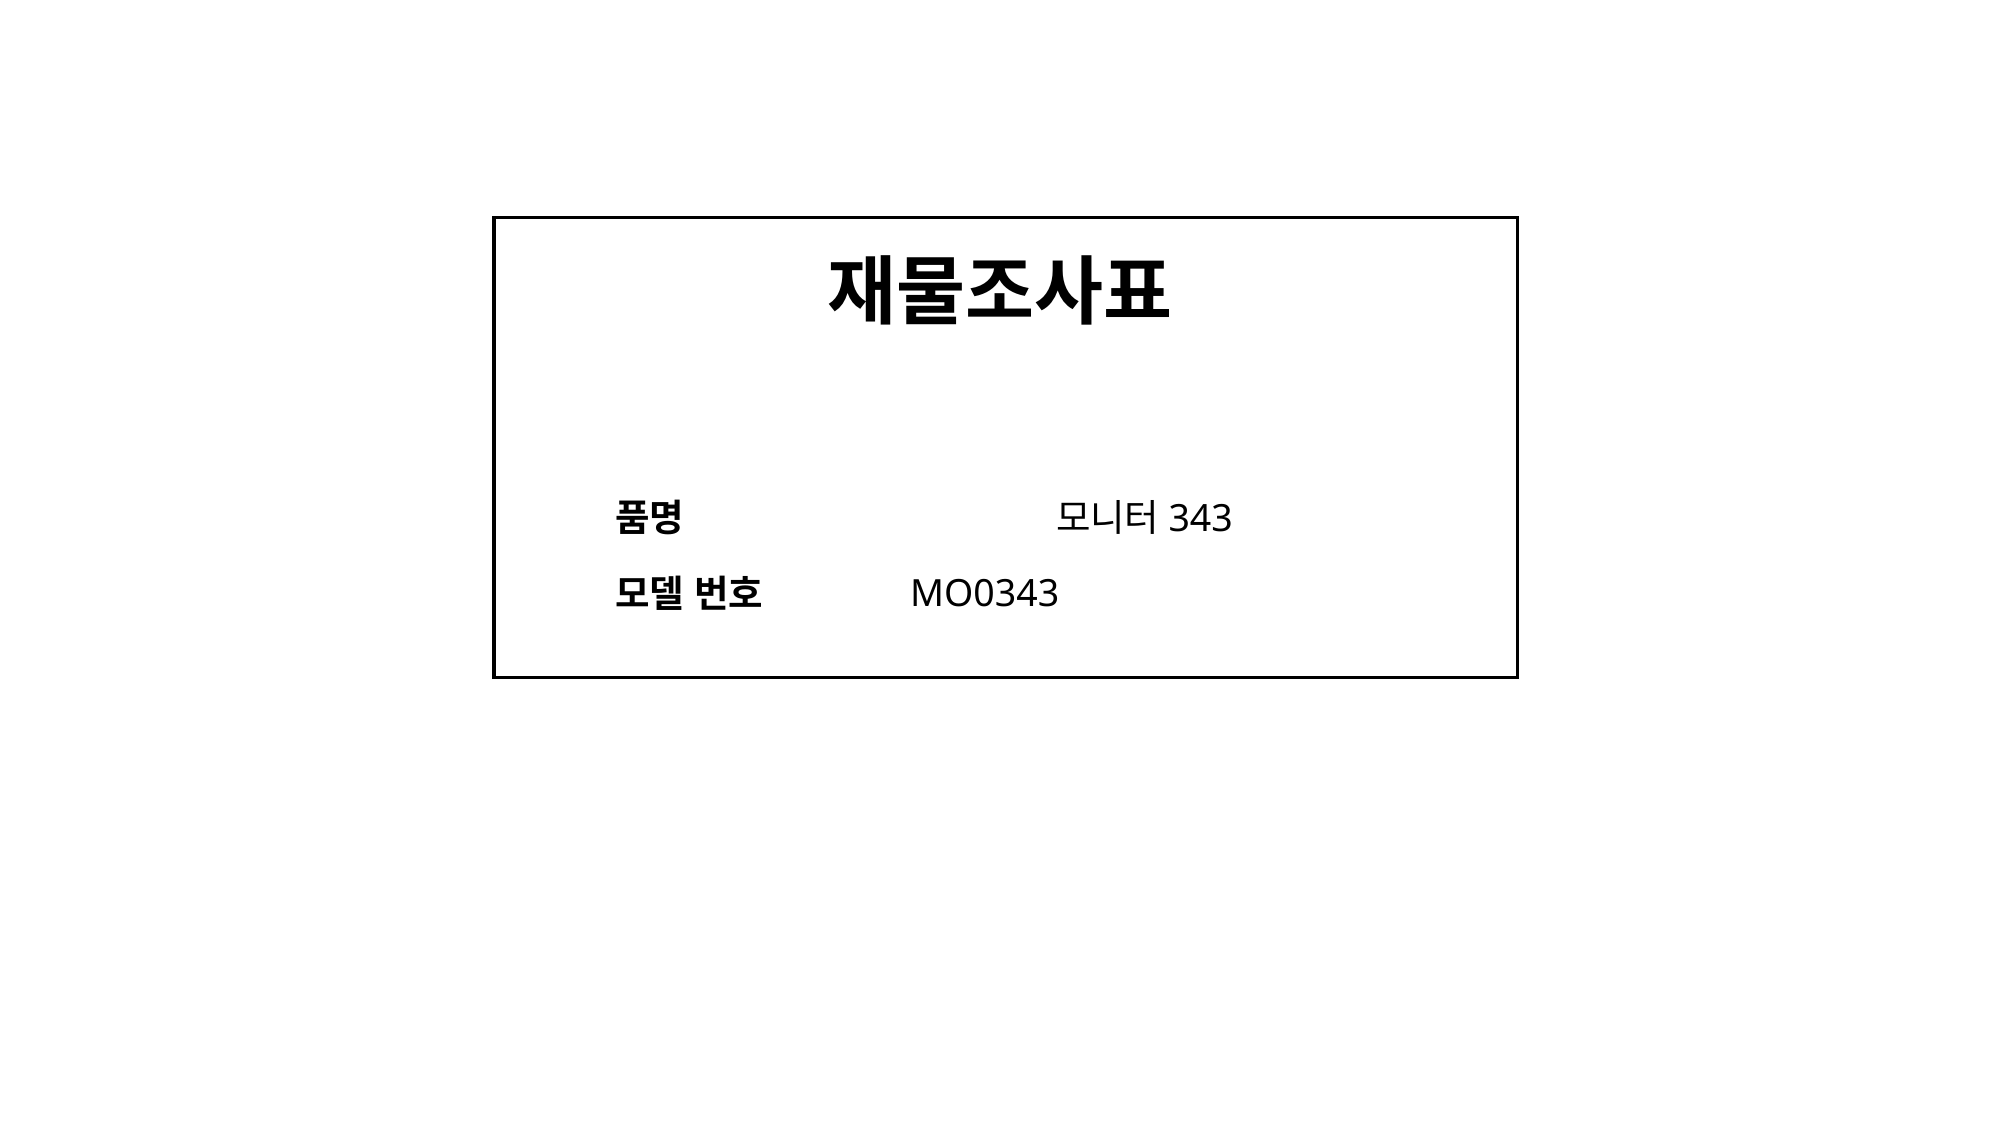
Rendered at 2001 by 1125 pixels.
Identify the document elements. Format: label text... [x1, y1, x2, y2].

text_box MO0343 [895, 561, 1394, 622]
text_box [492, 216, 1519, 679]
text_box 재물조사표 [812, 235, 1188, 341]
text_box 품명 [600, 486, 820, 547]
text_box 모니터343 [1041, 486, 1249, 547]
text_box 모델 번호 [600, 562, 820, 623]
